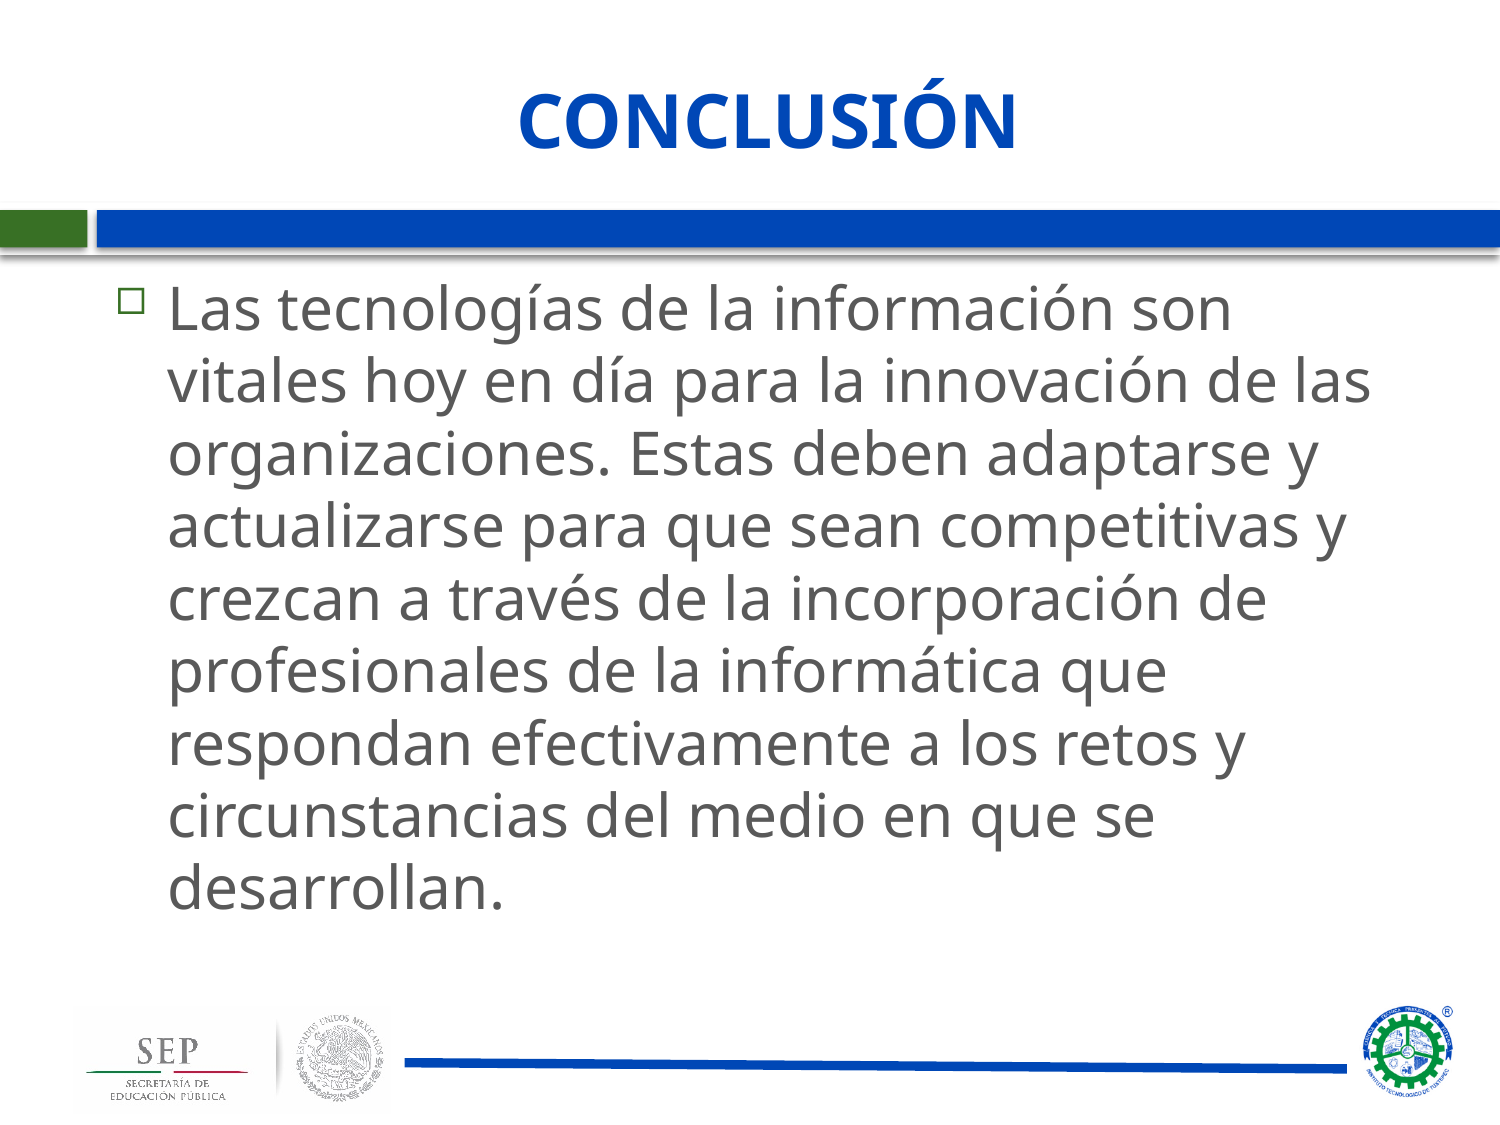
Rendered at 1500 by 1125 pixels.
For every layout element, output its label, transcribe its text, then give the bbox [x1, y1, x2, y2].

picture [73, 1006, 391, 1114]
title CONCLUSIÓN [99, 37, 1438, 200]
list Las tecnologías de la información son vitales hoy en día para la innovación de las organizaciones. Estas deben adaptarse y actualizarse para que sean competitivas y crezcan a través de la incorporación de profesionales de la informática que respondan efectivamente a los retos y circunstancias del medio en que se desarrollan. [100, 262, 1438, 1000]
picture [1357, 999, 1458, 1101]
